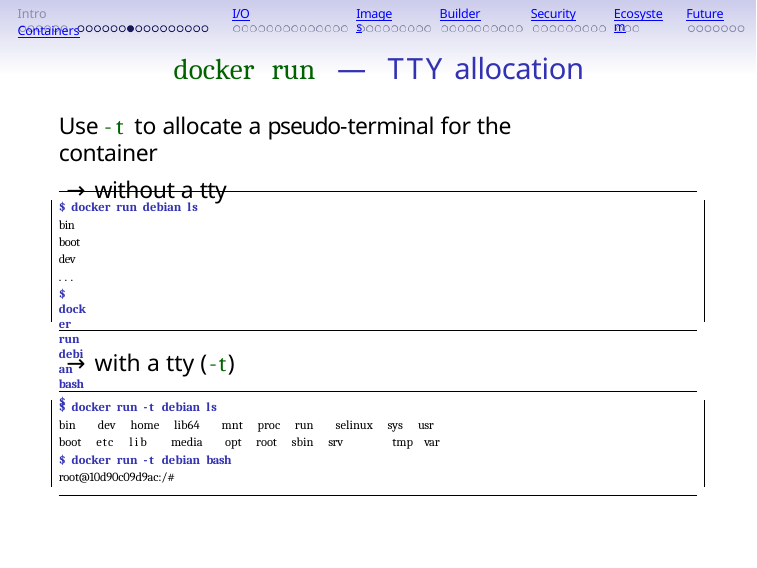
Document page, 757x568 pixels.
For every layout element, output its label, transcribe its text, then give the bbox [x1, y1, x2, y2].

text_box boot etc lib media opt root sbin srv $ docker run -t debian bash root@10d90c09d9ac:/# [56, 429, 356, 485]
text_box → with a tty (-t) [48, 351, 242, 397]
text_box Use -t to allocate a pseudo-terminal for the container → without a tty [48, 94, 578, 224]
text_box $ docker run debian ls bin boot dev ... $ docker run debian bash $ [56, 194, 219, 351]
text_box tmp var [390, 432, 447, 450]
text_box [0, 0, 757, 75]
text_box $ docker run -t debian ls bin dev home lib64 mnt proc run selinux sys usr [56, 394, 447, 432]
picture [233, 25, 640, 33]
